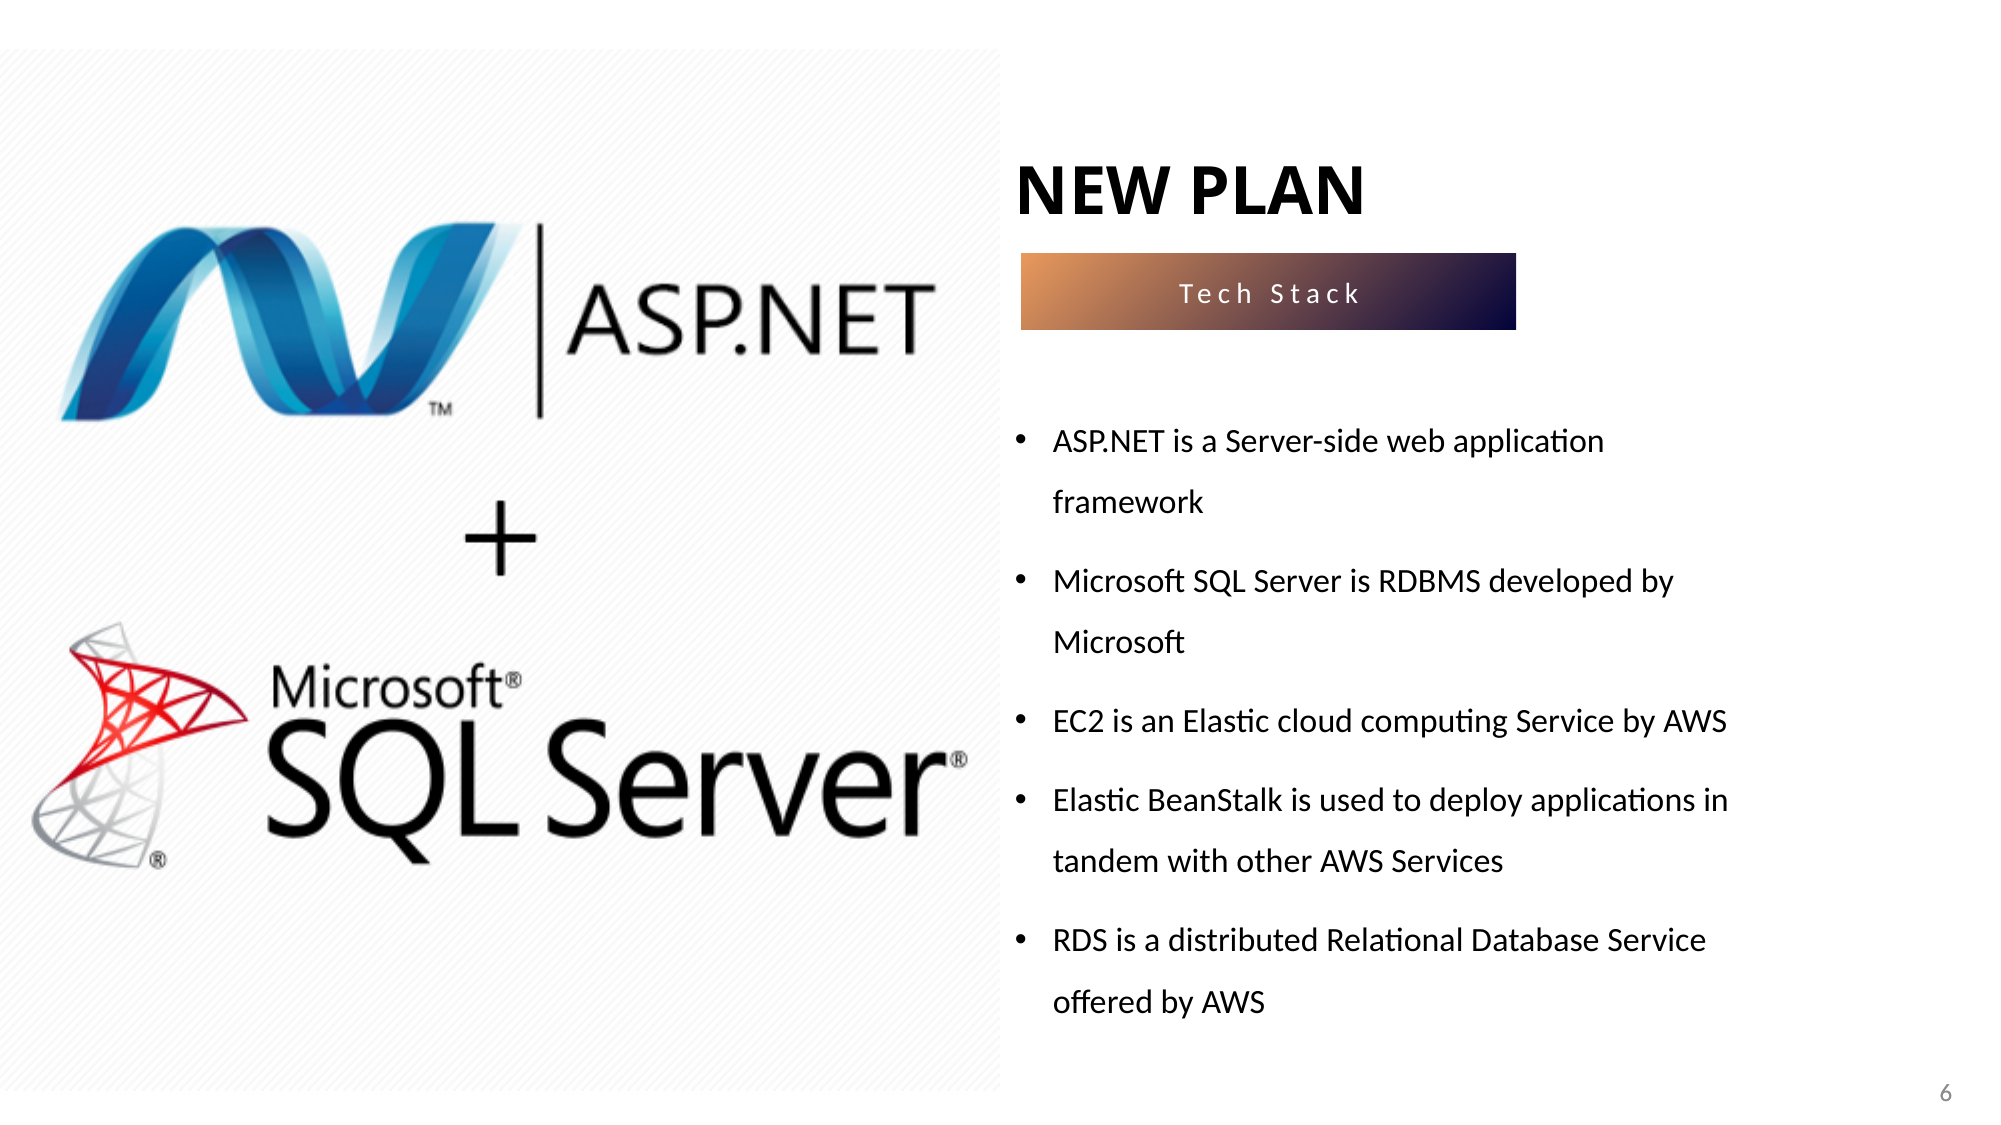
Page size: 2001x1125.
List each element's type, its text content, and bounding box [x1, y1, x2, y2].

picture [0, 49, 1000, 1092]
list ASP.NET is a Server-side web application framework Microsoft SQL Server is RDBMS developed by Microsoft EC2 is an Elastic cloud computing Service by AWS Elastic BeanStalk is used to deploy applications in tandem with other AWS Services RDS is a distributed Relational Database Service offered by AWS [1000, 390, 1763, 1040]
slide_number 6 [1894, 1061, 1968, 1121]
list Tech Stack [1021, 253, 1517, 330]
title New plan [1000, 100, 1968, 246]
